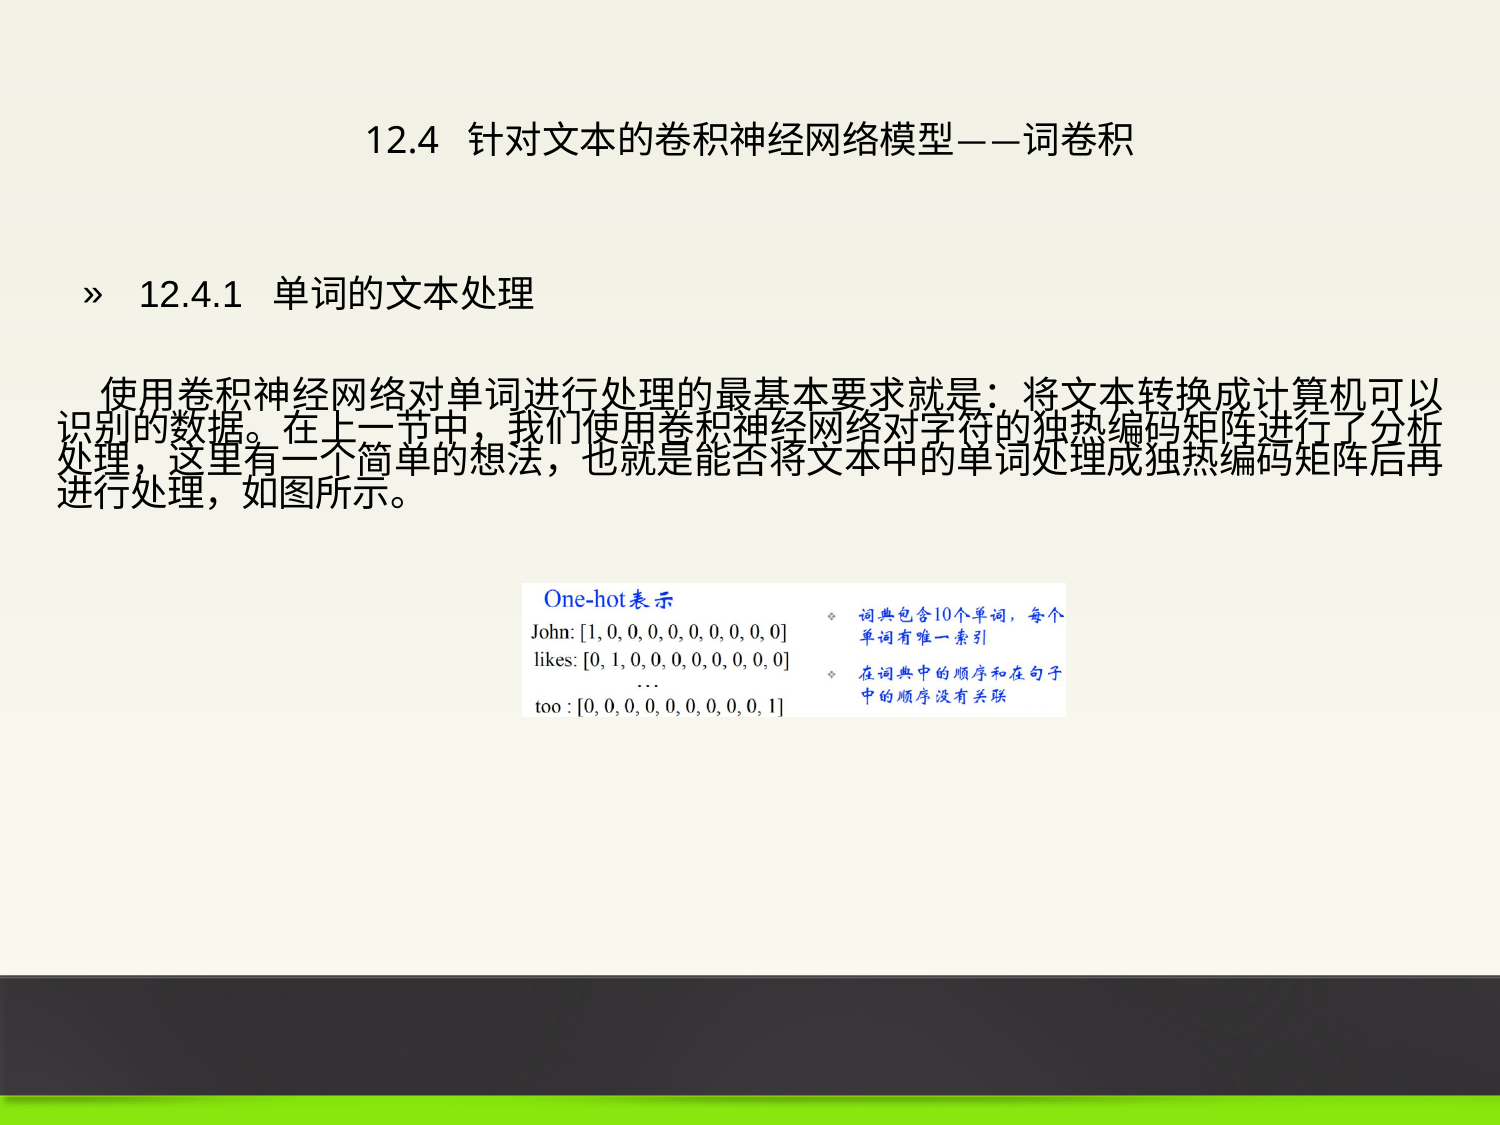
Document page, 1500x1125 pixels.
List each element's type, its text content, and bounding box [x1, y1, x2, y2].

list 12.4.1 单词的文本处理 [74, 567, 1426, 1006]
text_box 使用卷积神经网络对单词进行处理的最基本要求就是：将文本转换成计算机可以识别的数据。在上一节中，我们使用卷积神经网络对字符的独热编码矩阵进行了分析处理，这里有一个简单的想法，也就是能否将文本中的单词处理成独热编码矩阵后再进行处理，如图所示。 [48, 376, 1452, 567]
picture [0, 0, 1500, 1125]
title 12.4 针对文本的卷积神经网络模型——词卷积 [74, 44, 1426, 234]
list 12.4.1 单词的文本处理 [74, 261, 1426, 376]
